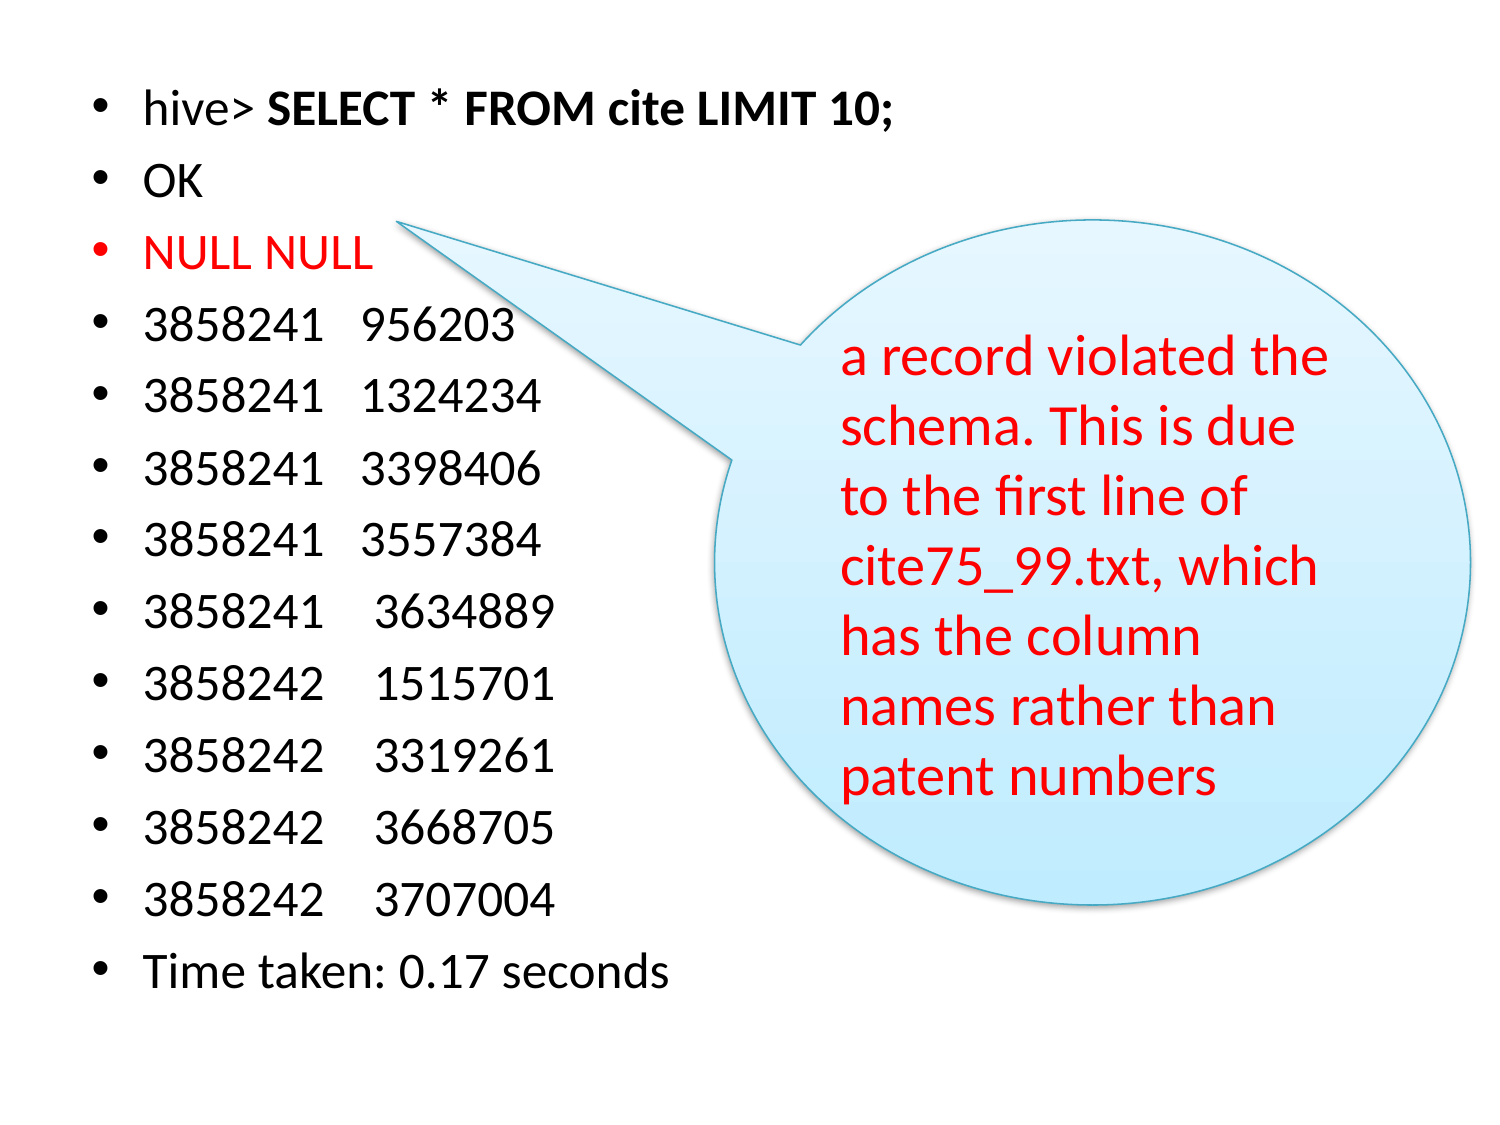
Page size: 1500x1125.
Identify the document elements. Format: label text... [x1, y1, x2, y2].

list hive> SELECT * FROM cite LIMIT 10; OK NULL NULL 3858241 956203 3858241 1324234 3858241 3398406 3858241 3557384 3858241 3634889 3858242 1515701 3858242 3319261 3858242 3668705 3858242 3707004 Time taken: 0.17 seconds [76, 66, 1427, 1017]
text_box a record violated the schema. This is due to the first line of cite75_99.txt, which has the column names rather than patent numbers [395, 219, 1472, 906]
